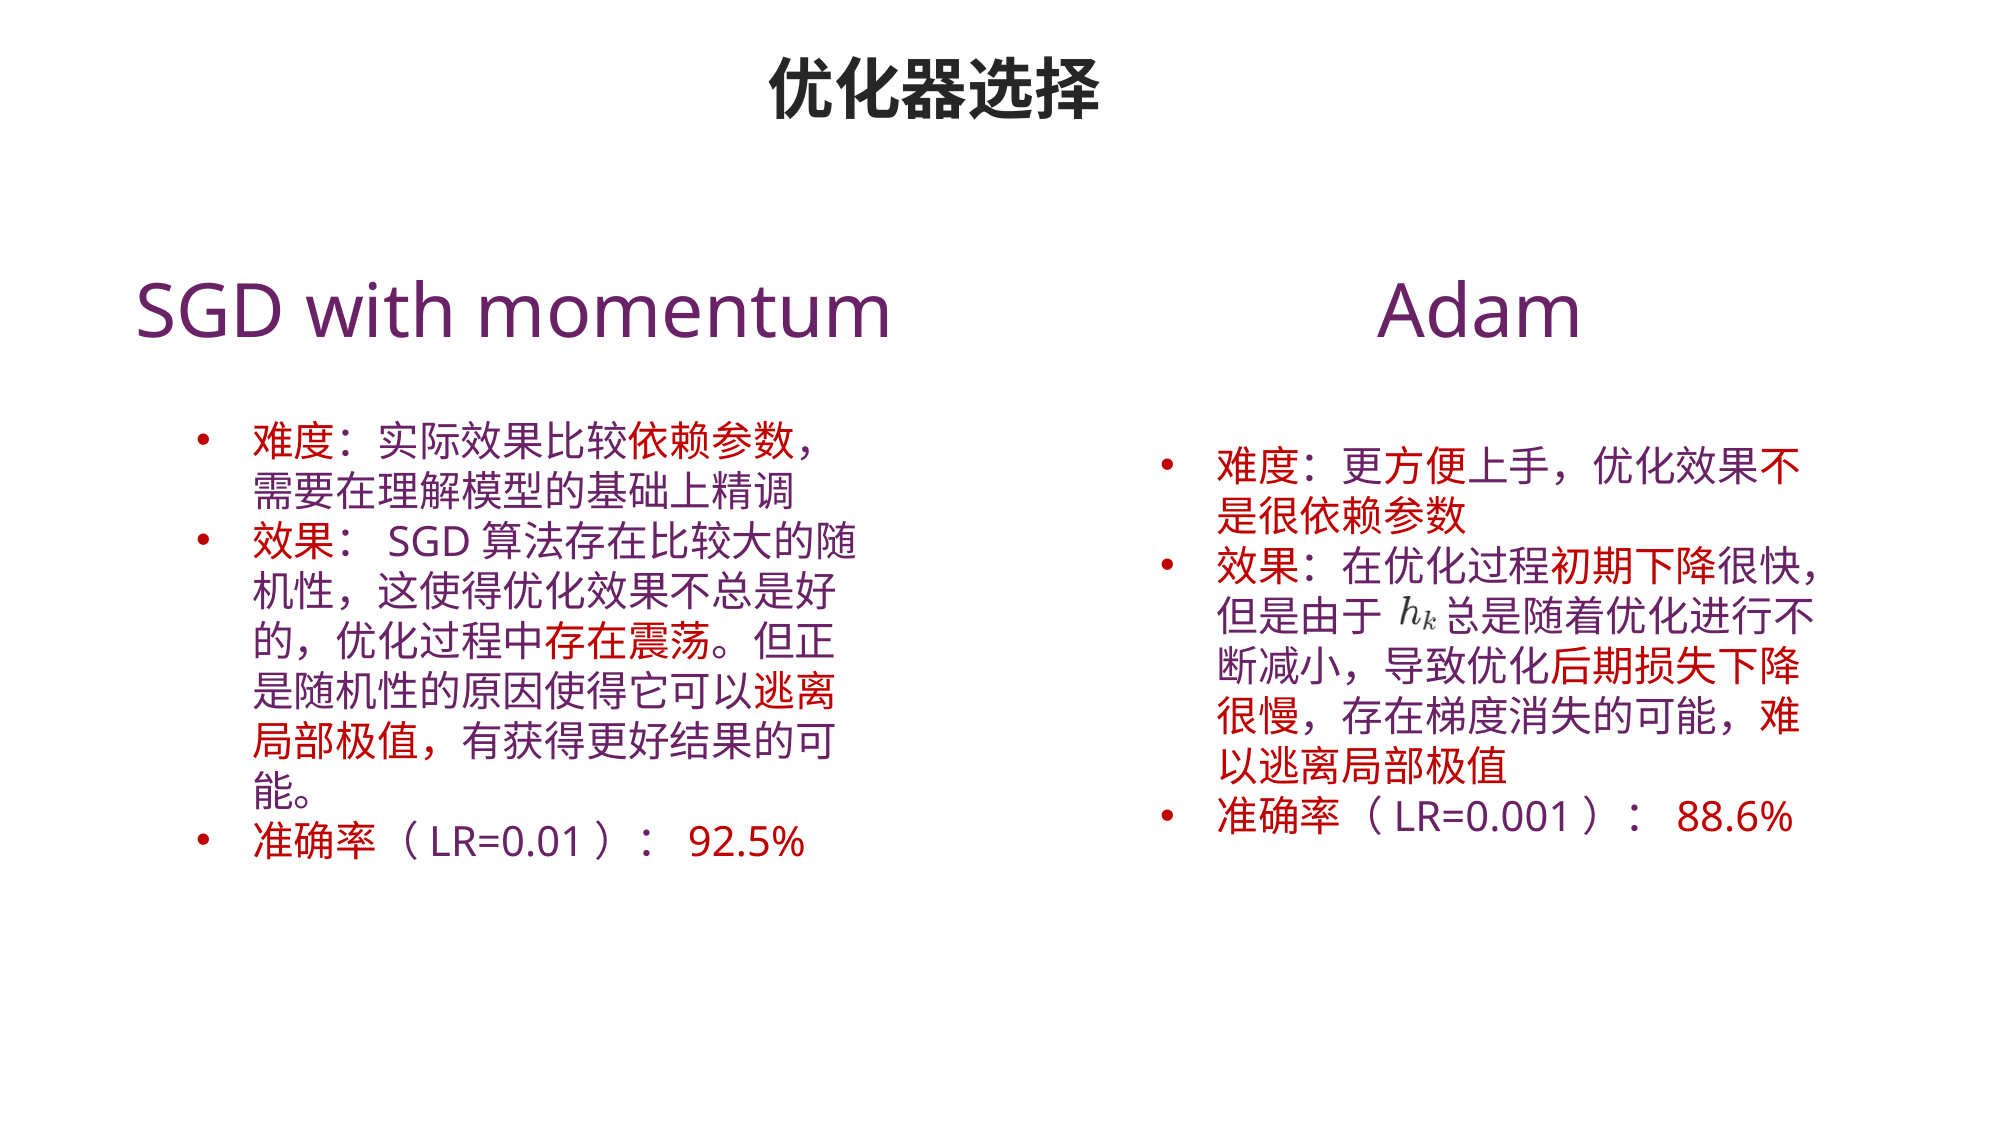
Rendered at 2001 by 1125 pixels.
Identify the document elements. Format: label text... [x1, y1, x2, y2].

text_box 难度：实际效果比较依赖参数，需要在理解模型的基础上精调 效果：SGD算法存在比较大的随机性，这使得优化效果不总是好的，优化过程中存在震荡。但正是随机性的原因使得它可以逃离局部极值，有获得更好结果的可能。 准确率（LR=0.01）：92.5% [181, 407, 891, 872]
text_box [319, 39, 1681, 136]
text_box SGD with momentum [120, 255, 934, 361]
picture [1385, 585, 1449, 642]
text_box Adam [1362, 255, 1638, 361]
text_box 难度：更方便上手，优化效果不是很依赖参数 效果：在优化过程初期下降很快，但是由于 总是随着优化进行不断减小，导致优化后期损失下降很慢，存在梯度消失的可能，难以逃离局部极值 准确率（LR=0.001）：88.6% [1145, 432, 1855, 848]
